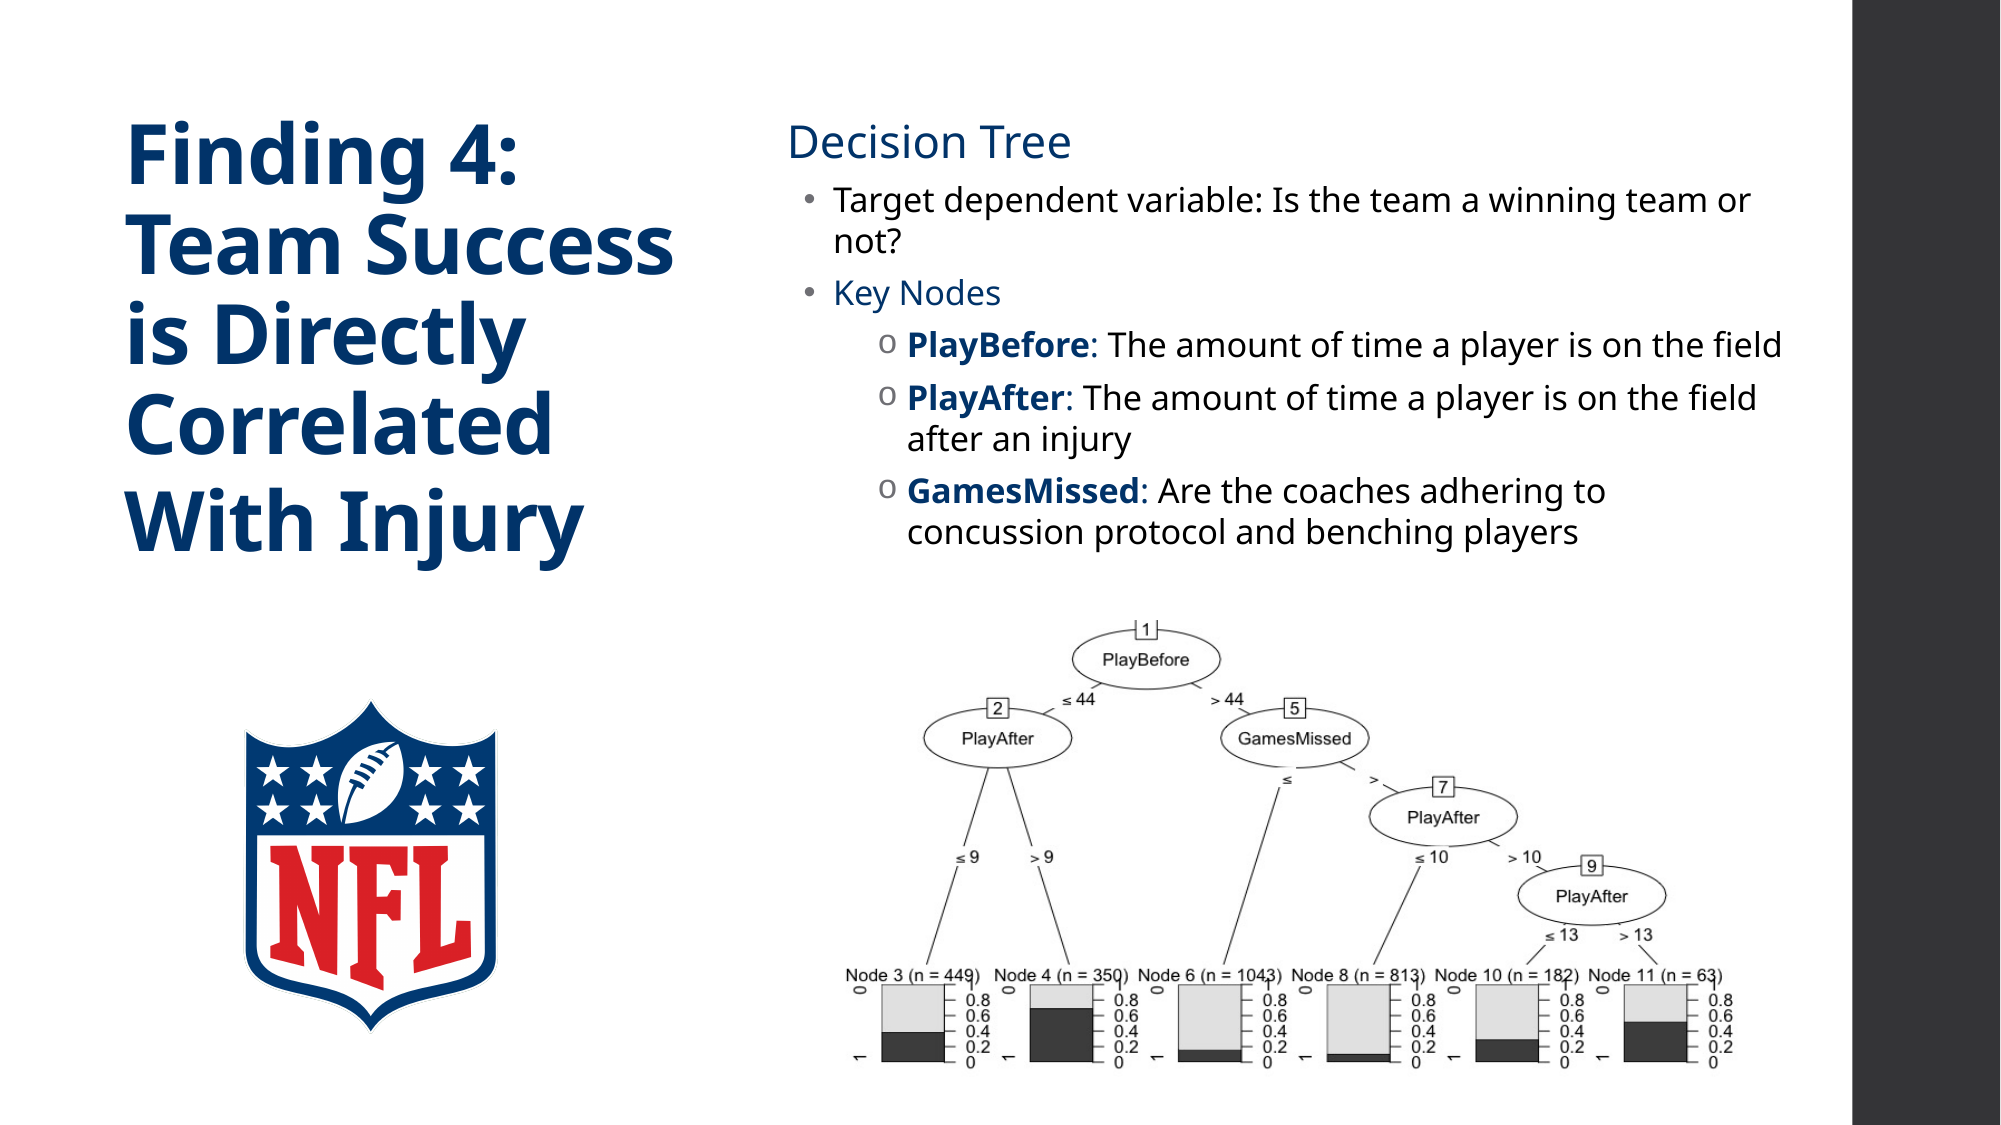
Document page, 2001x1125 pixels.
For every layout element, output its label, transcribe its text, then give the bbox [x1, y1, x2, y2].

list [828, 620, 1763, 1112]
title Finding 4: Team Success is Directly Correlated With Injury [109, 105, 747, 607]
picture [96, 681, 645, 1052]
text_box Decision Tree Target dependent variable: Is the team a winning team or not? Key Nodes PlayBefore: The amount of time a player is on the field PlayAfter: The amount of time a player is on the field after an injury GamesMissed: Are the coaches adhering to concussion protocol and benching players [771, 105, 1804, 596]
